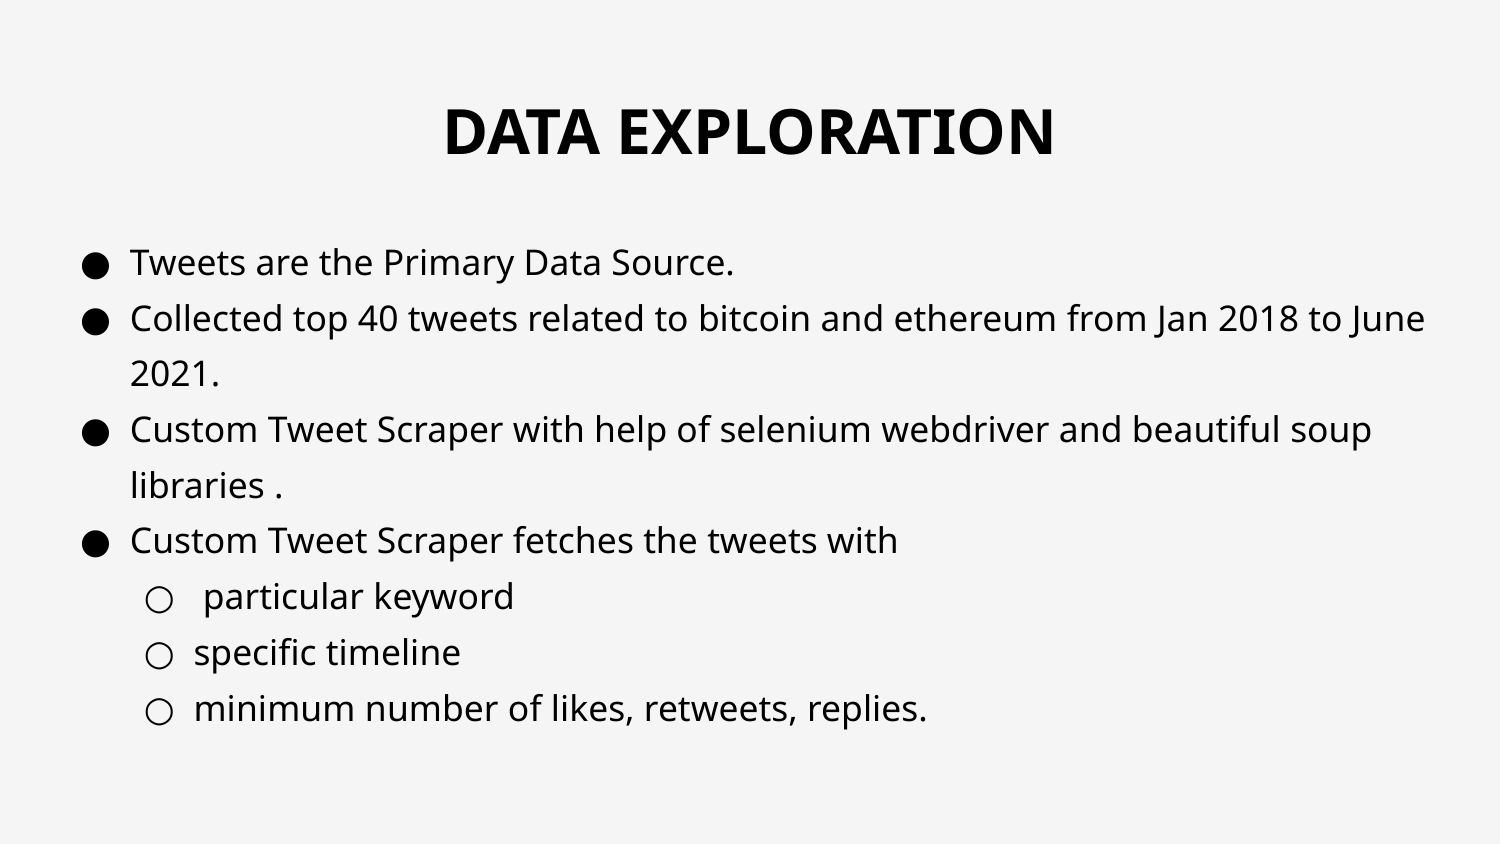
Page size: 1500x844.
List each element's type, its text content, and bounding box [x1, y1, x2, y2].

list Tweets are the Primary Data Source. Collected top 40 tweets related to bitcoin and ethereum from Jan 2018 to June 2021. Custom Tweet Scraper with help of selenium webdriver and beautiful soup libraries . Custom Tweet Scraper fetches the tweets with particular keyword specific timeline minimum number of likes, retweets, replies. [51, 214, 1449, 750]
title DATA EXPLORATION [51, 72, 1449, 193]
